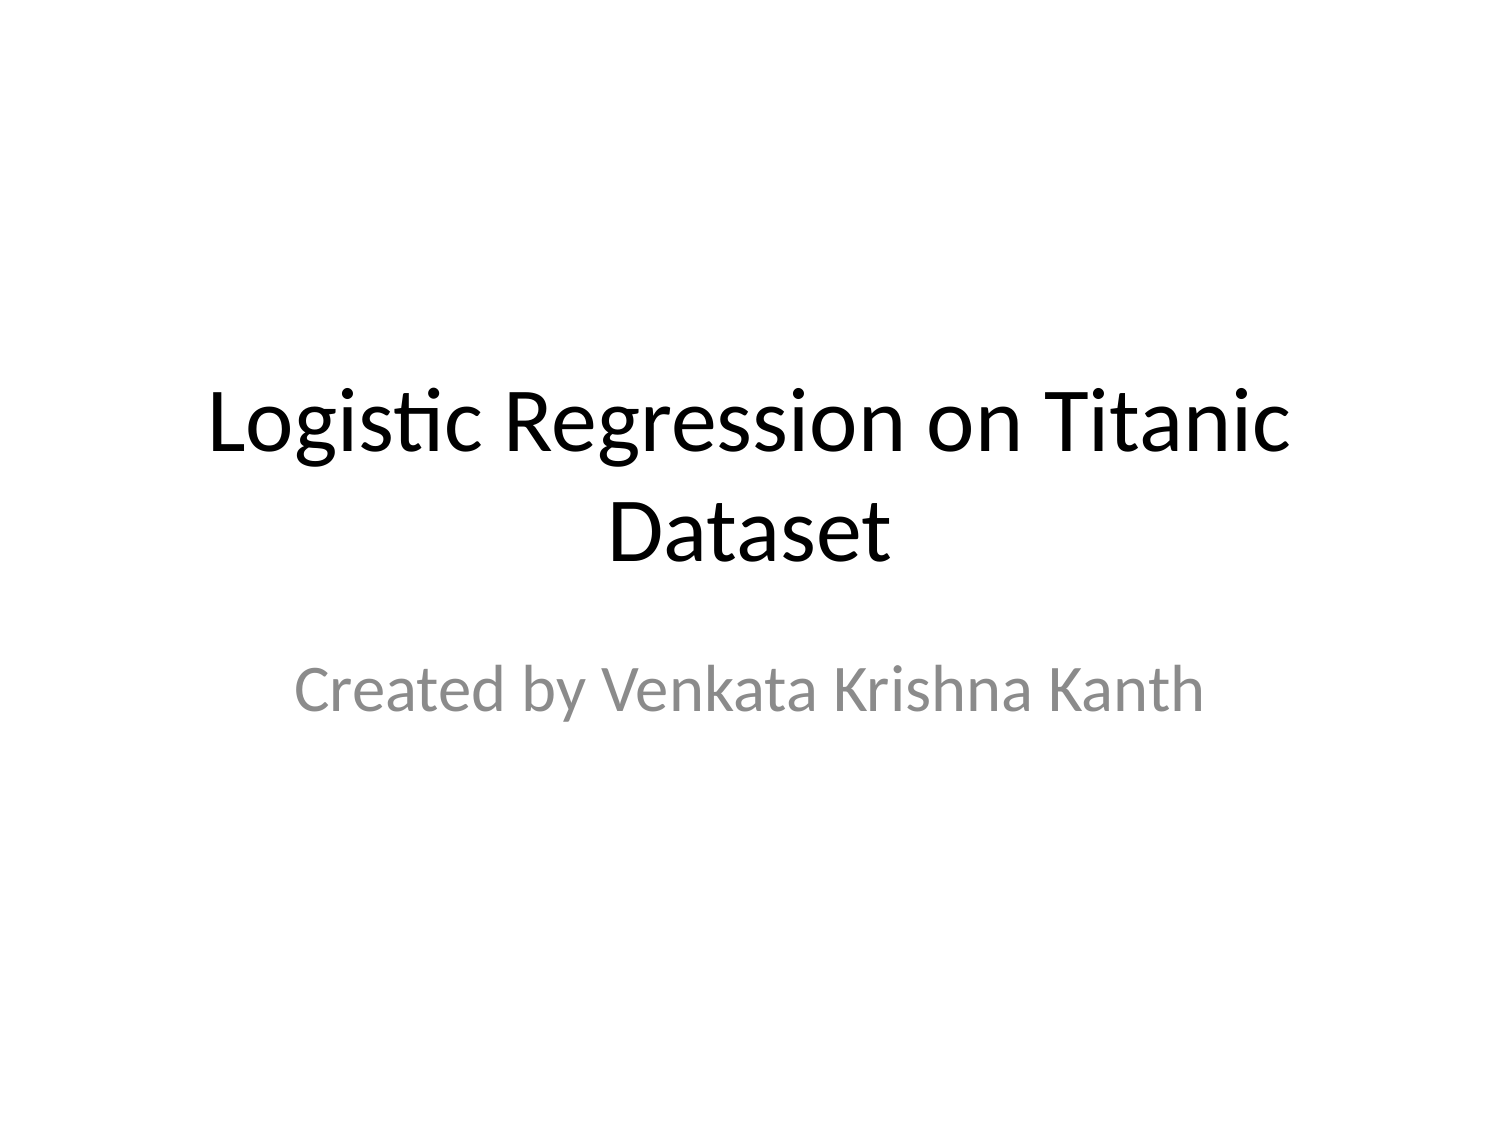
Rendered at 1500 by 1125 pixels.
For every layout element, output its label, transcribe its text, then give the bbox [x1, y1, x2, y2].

title Logistic Regression on Titanic Dataset [112, 349, 1388, 591]
subtitle Created by Venkata Krishna Kanth [225, 637, 1275, 925]
